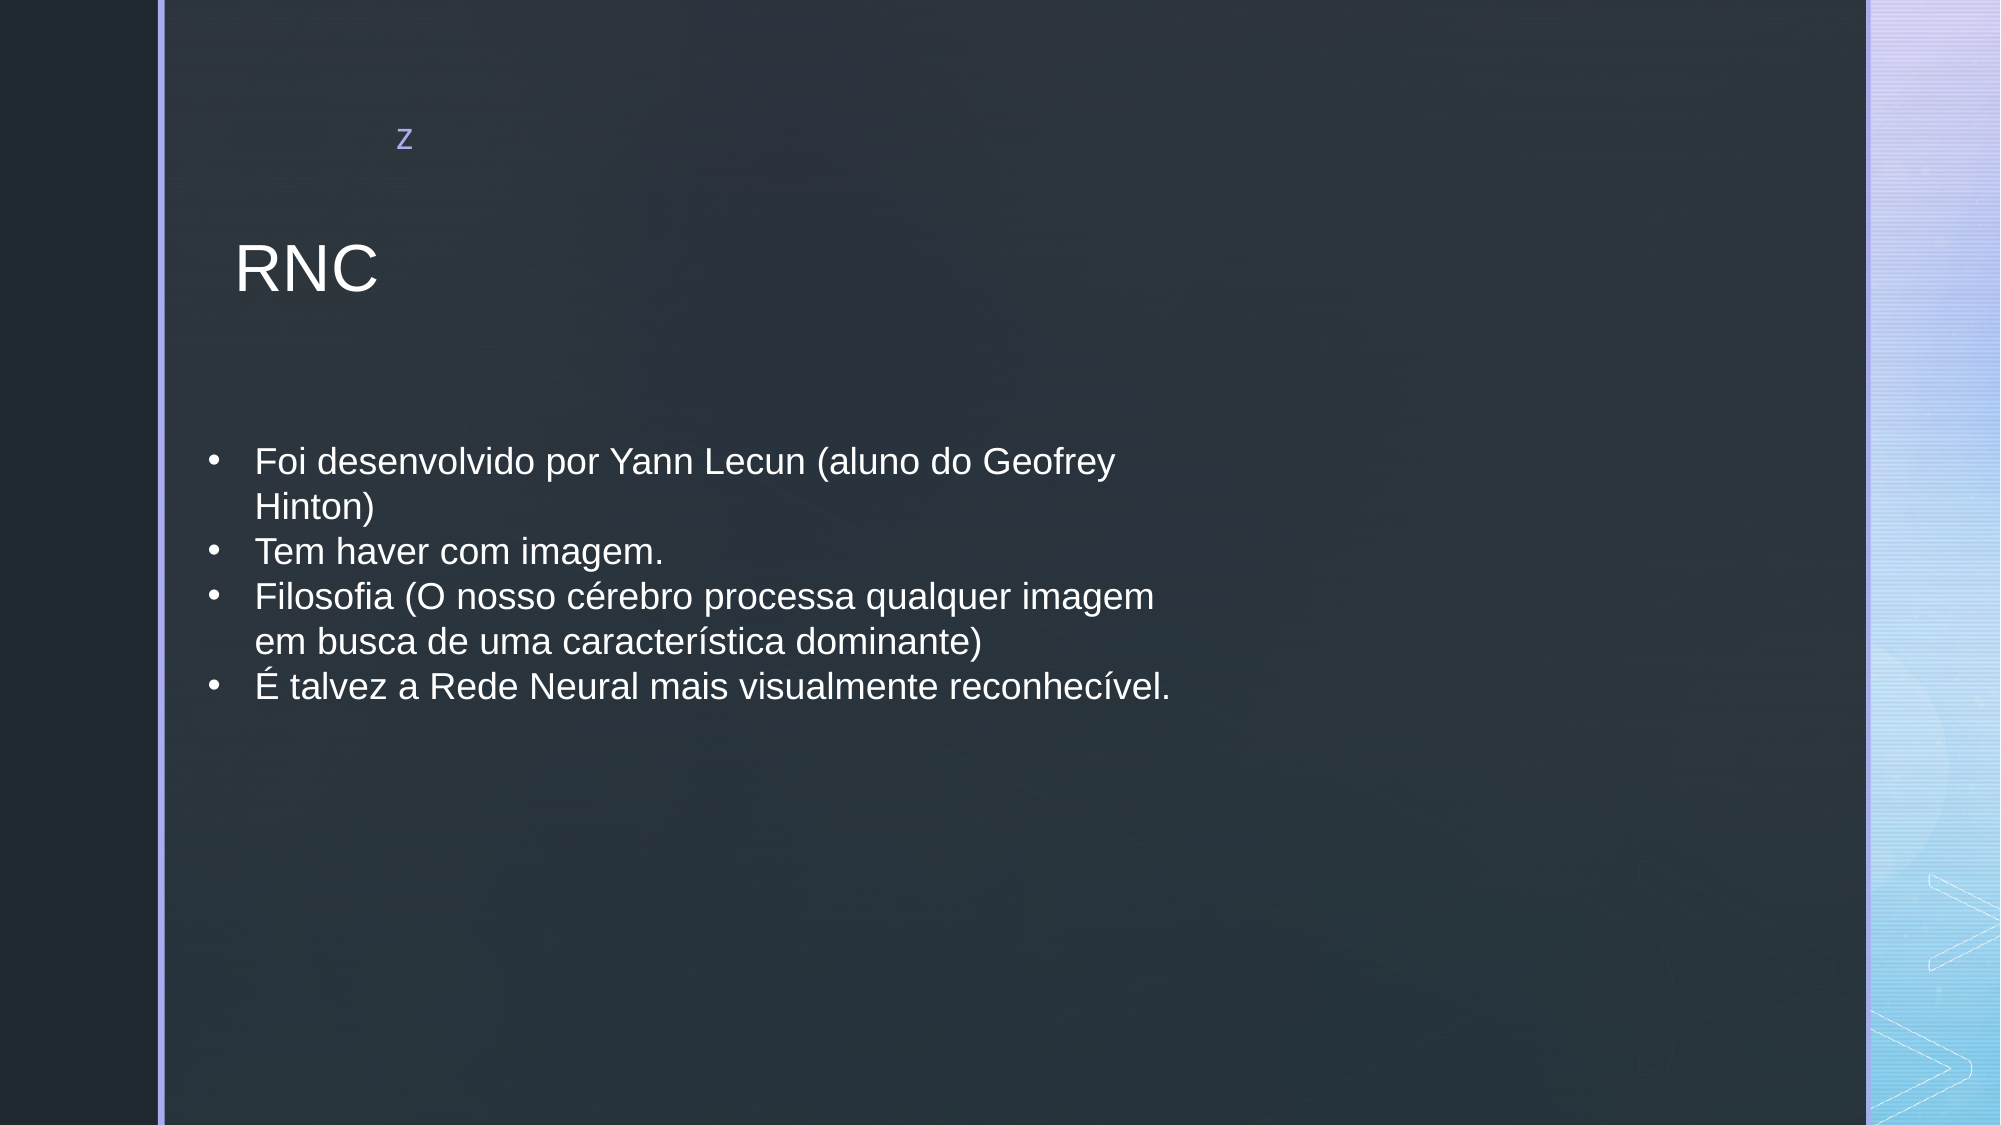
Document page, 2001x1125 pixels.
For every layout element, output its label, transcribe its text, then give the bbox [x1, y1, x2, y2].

picture [1871, 0, 2001, 1125]
text_box RNC [219, 217, 1221, 313]
text_box Foi desenvolvido por Yann Lecun (aluno do Geofrey Hinton) Tem haver com imagem. Filosofia (O nosso cérebro processa qualquer imagem em busca de uma característica dominante) É talvez a Rede Neural mais visualmente reconhecível. [192, 429, 1194, 760]
